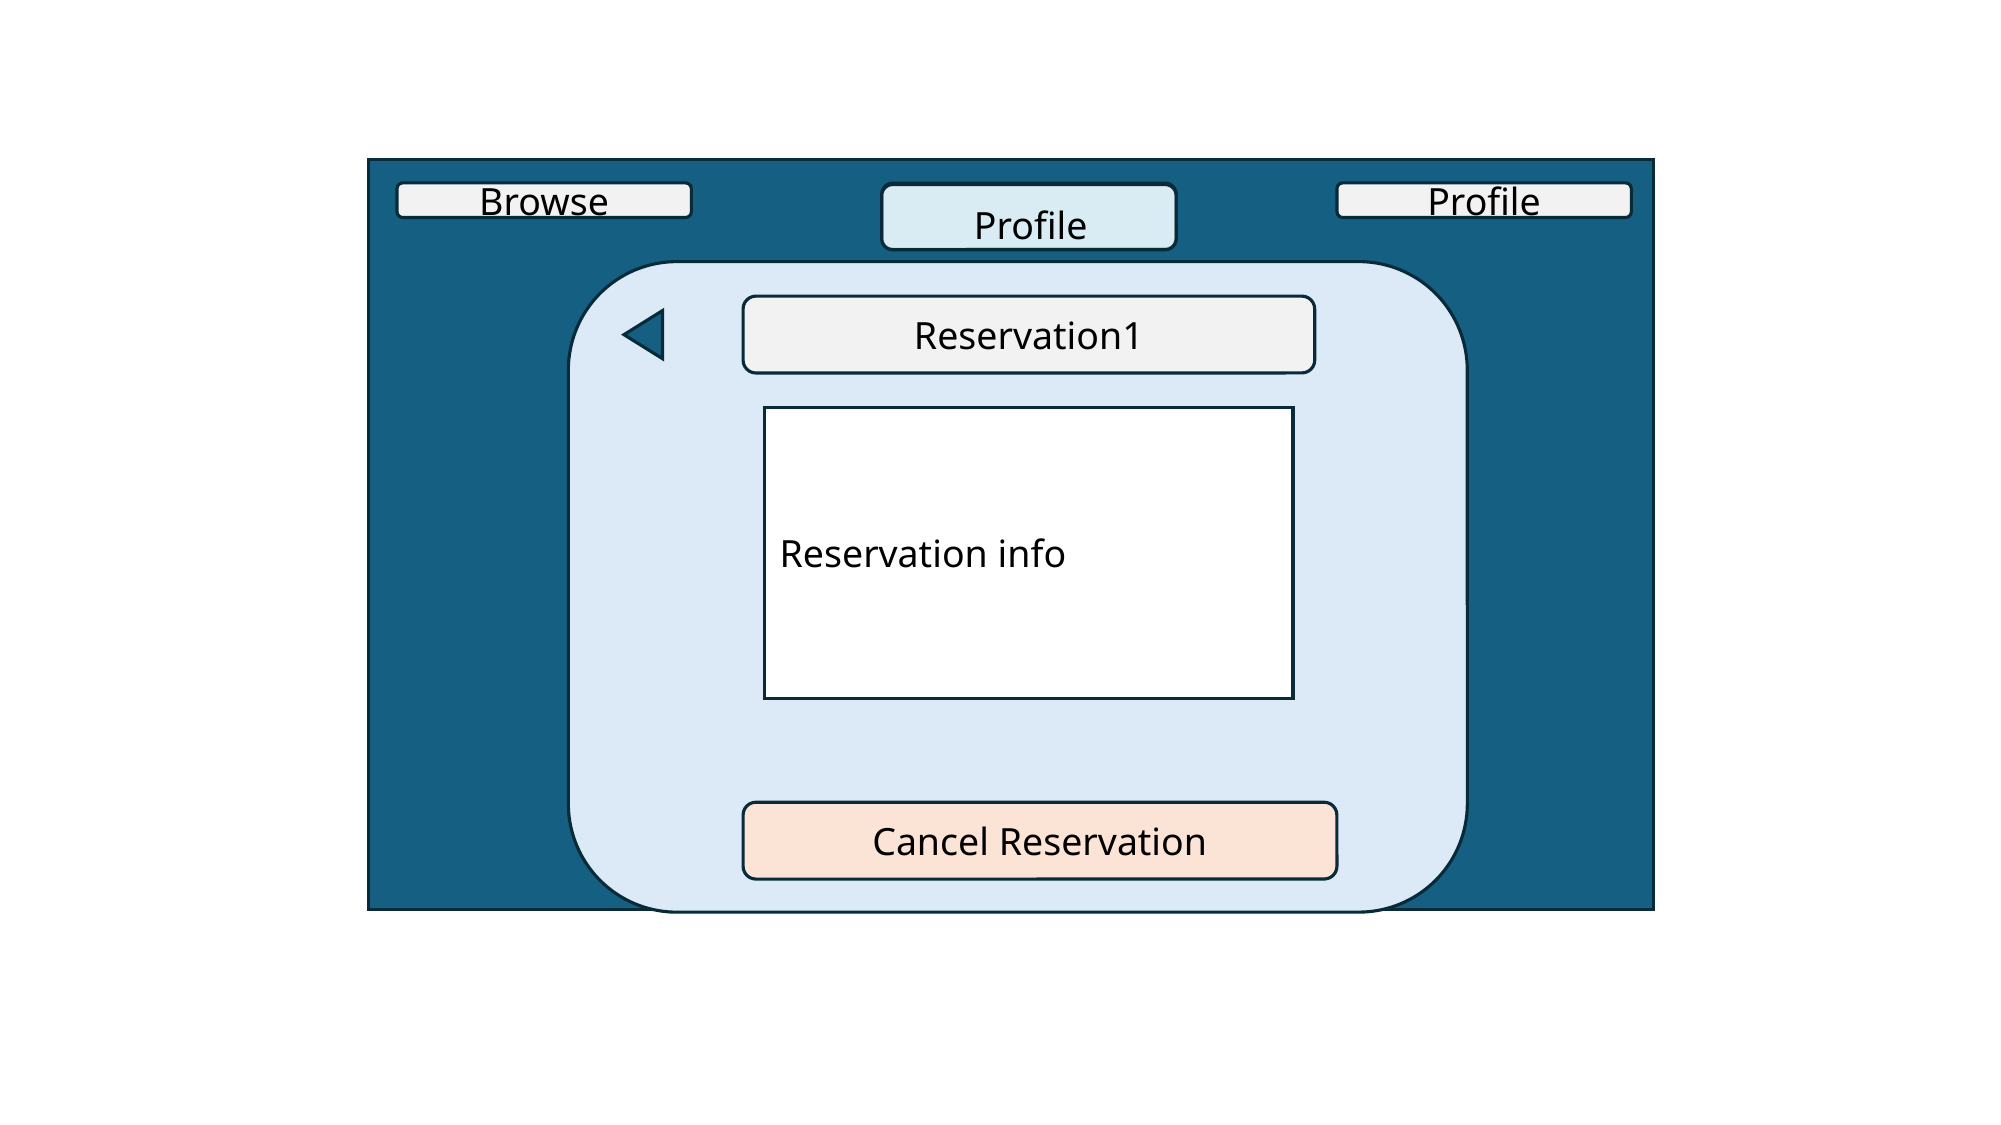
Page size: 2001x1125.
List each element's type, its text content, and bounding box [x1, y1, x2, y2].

text_box Profile [875, 194, 1186, 255]
text_box Profile [1335, 181, 1633, 220]
text_box Browse [395, 181, 693, 220]
text_box Cancel Reservation [741, 800, 1339, 881]
text_box [566, 260, 1469, 914]
text_box [367, 158, 1655, 911]
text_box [881, 182, 1177, 251]
text_box Reservation1 [741, 294, 1317, 375]
text_box Reservation info [763, 406, 1295, 700]
text_box [621, 307, 665, 362]
